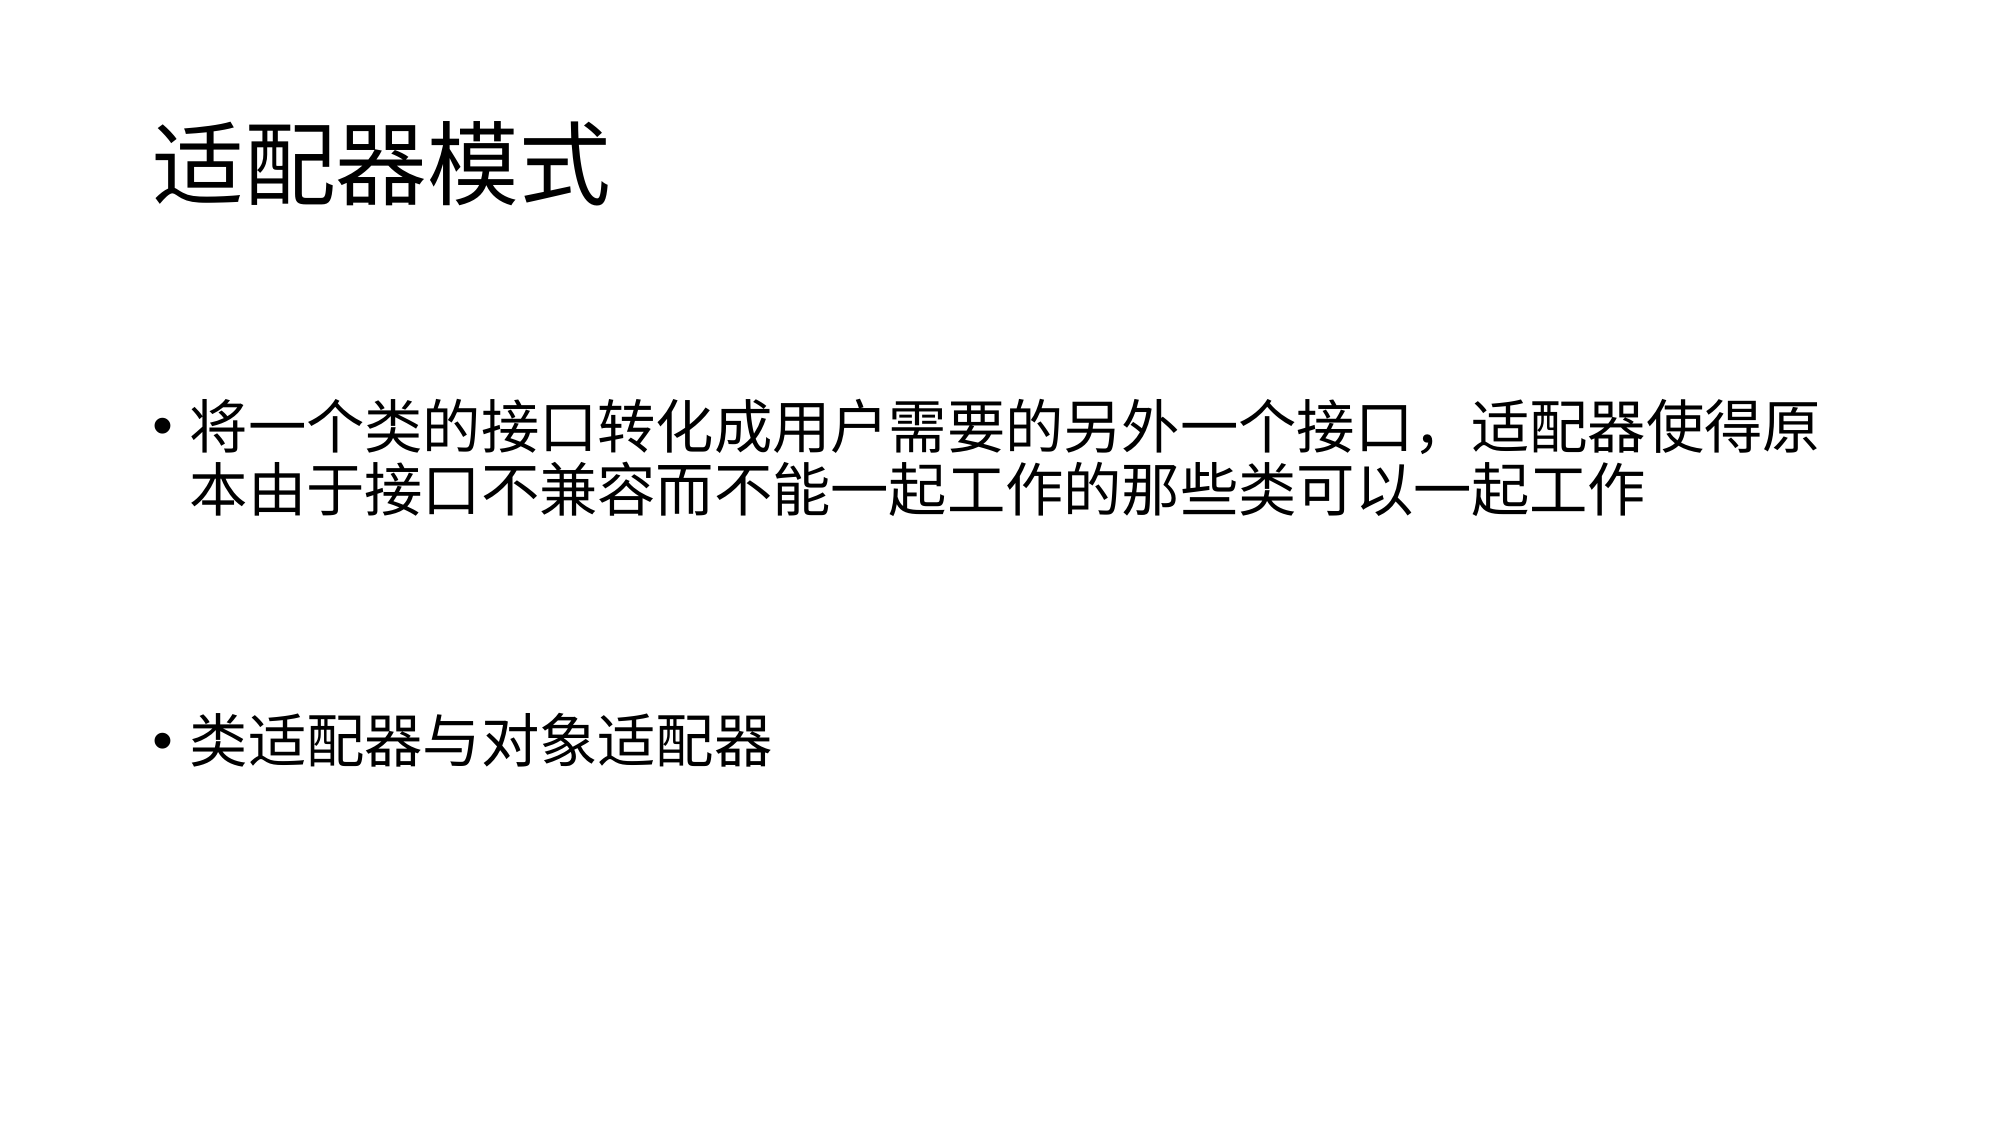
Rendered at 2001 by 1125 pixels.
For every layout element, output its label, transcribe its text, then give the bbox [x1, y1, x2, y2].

list 将一个类的接口转化成用户需要的另外一个接口，适配器使得原本由于接口不兼容而不能一起工作的那些类可以一起工作 类适配器与对象适配器 [137, 299, 1863, 1014]
title 适配器模式 [137, 59, 1863, 278]
